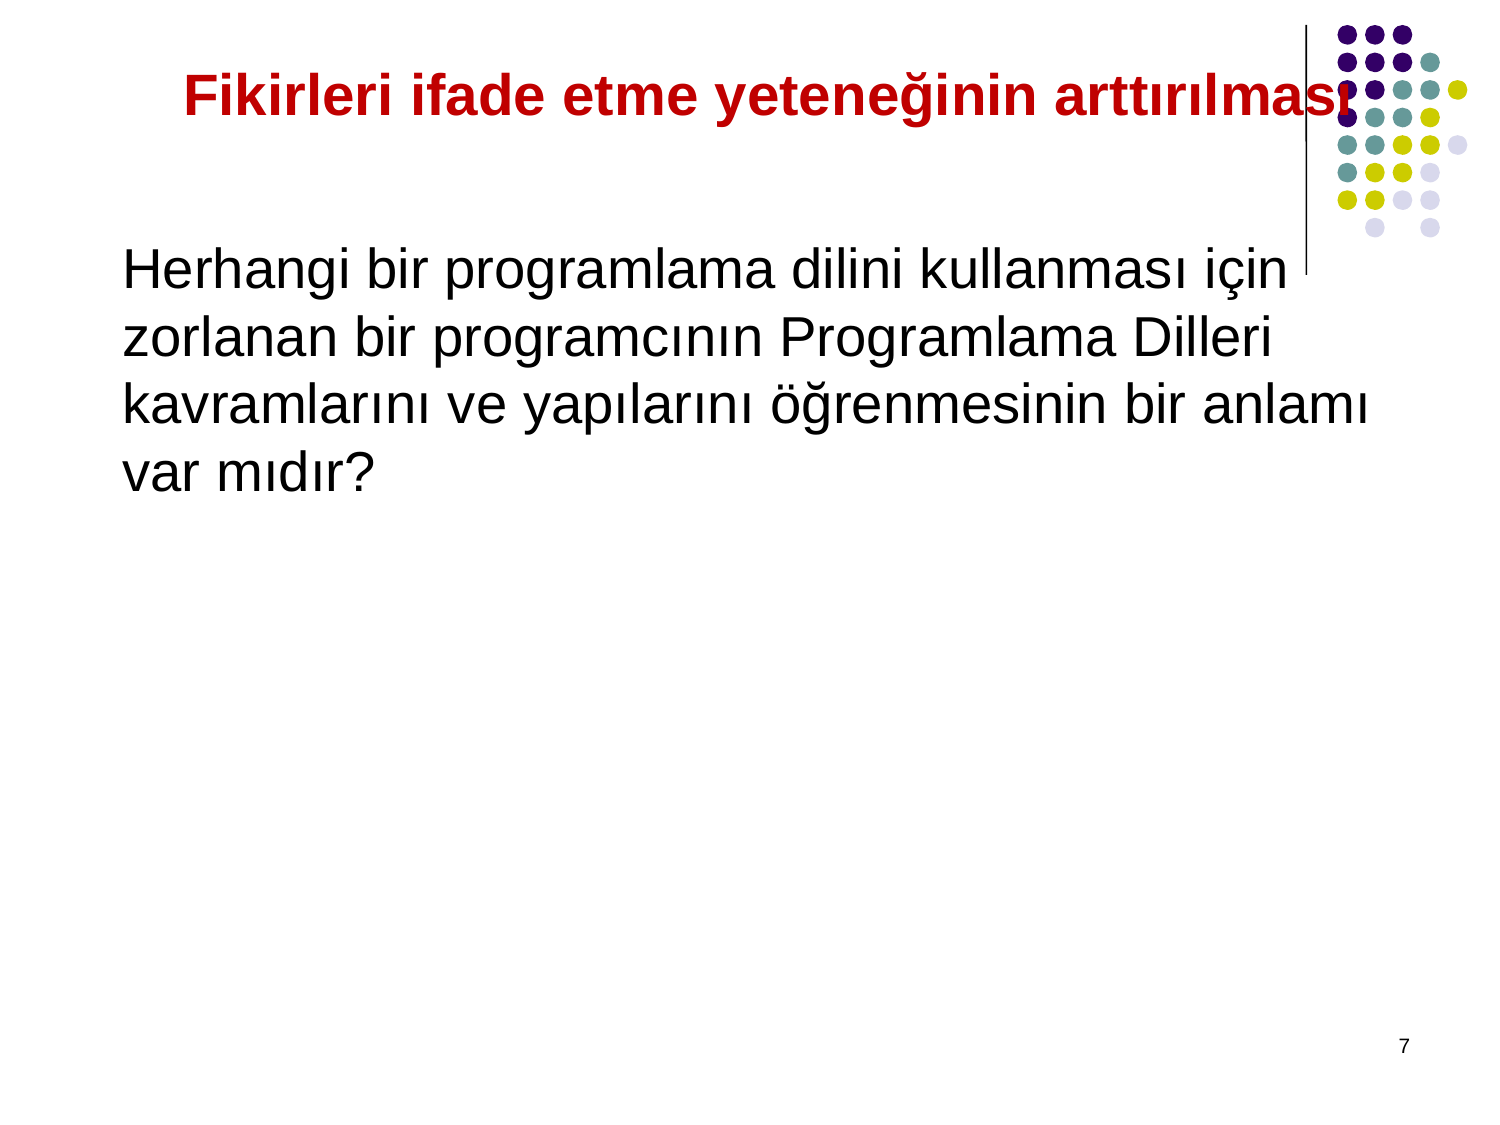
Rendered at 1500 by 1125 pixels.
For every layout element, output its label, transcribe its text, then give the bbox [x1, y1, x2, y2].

list Herhangi bir programlama dilini kullanması için zorlanan bir programcının Programlama Dilleri kavramlarını ve yapılarını öğrenmesinin bir anlamı var mıdır? [99, 225, 1438, 975]
slide_number 7 [1074, 1025, 1425, 1100]
title Fikirleri ifade etme yeteneğinin arttırılması [99, 37, 1438, 225]
